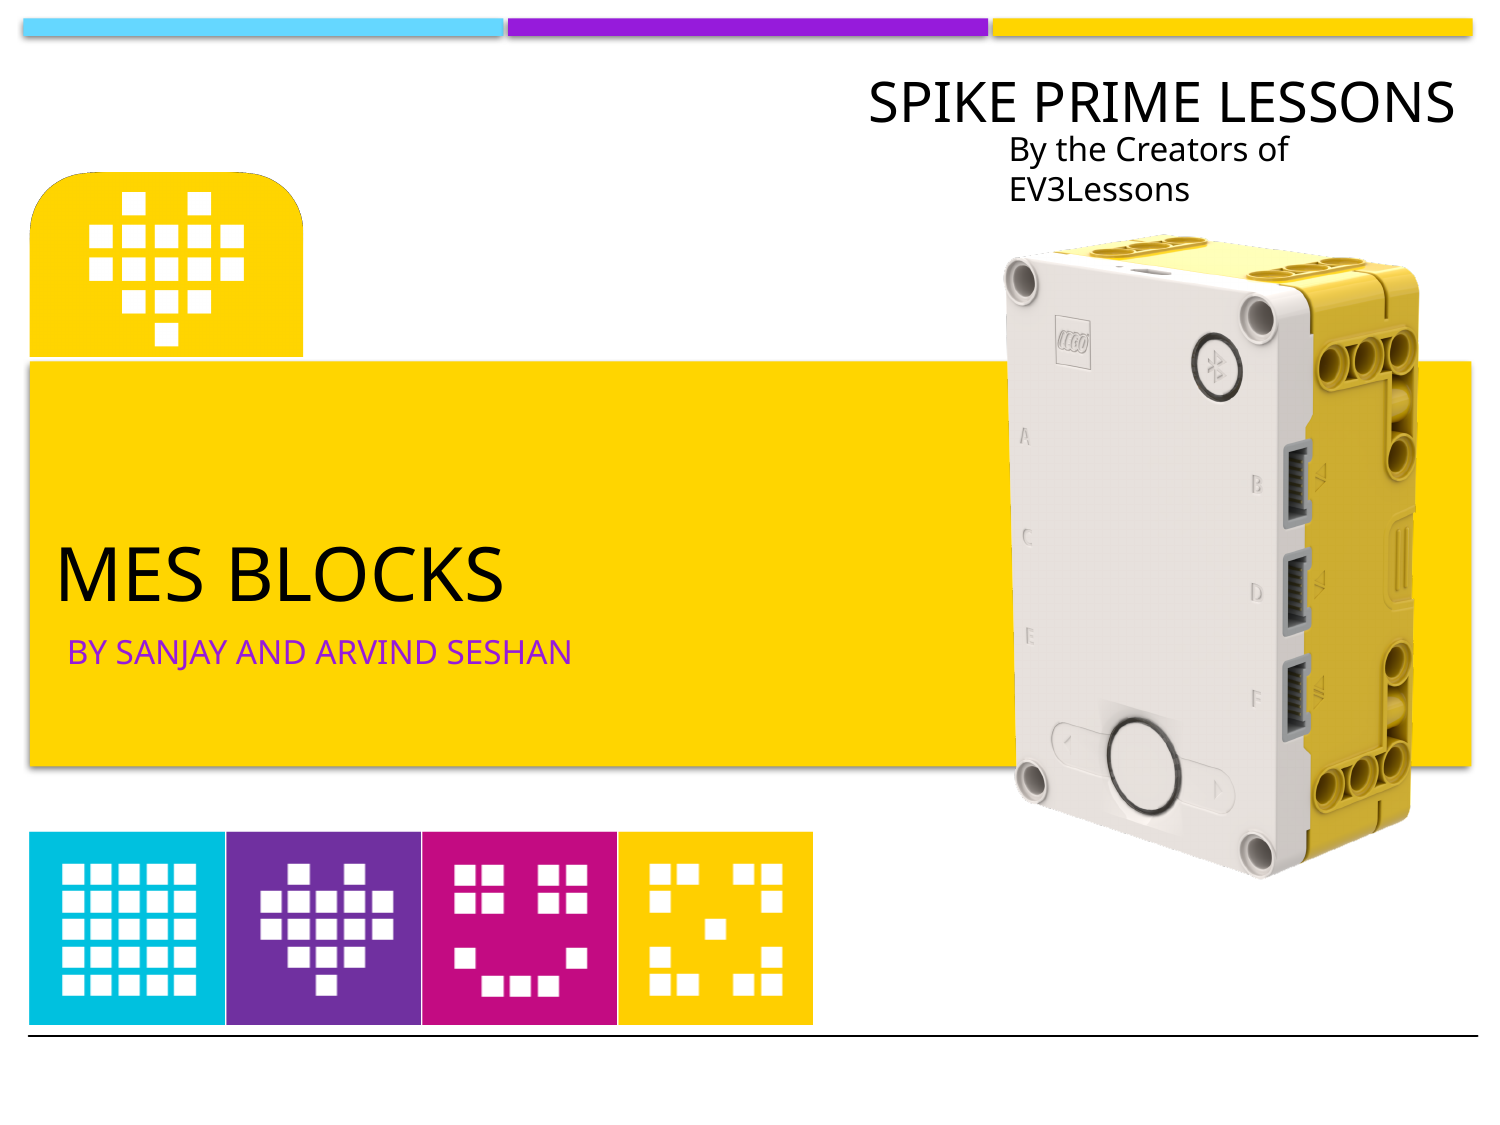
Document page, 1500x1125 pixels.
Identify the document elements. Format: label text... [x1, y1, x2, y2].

picture [29, 172, 304, 357]
subtitle BY SANJAY AND ARVIND SESHAN [51, 623, 994, 721]
title Mes BLOCKS [39, 377, 994, 625]
picture [29, 830, 813, 1025]
picture [993, 221, 1433, 890]
